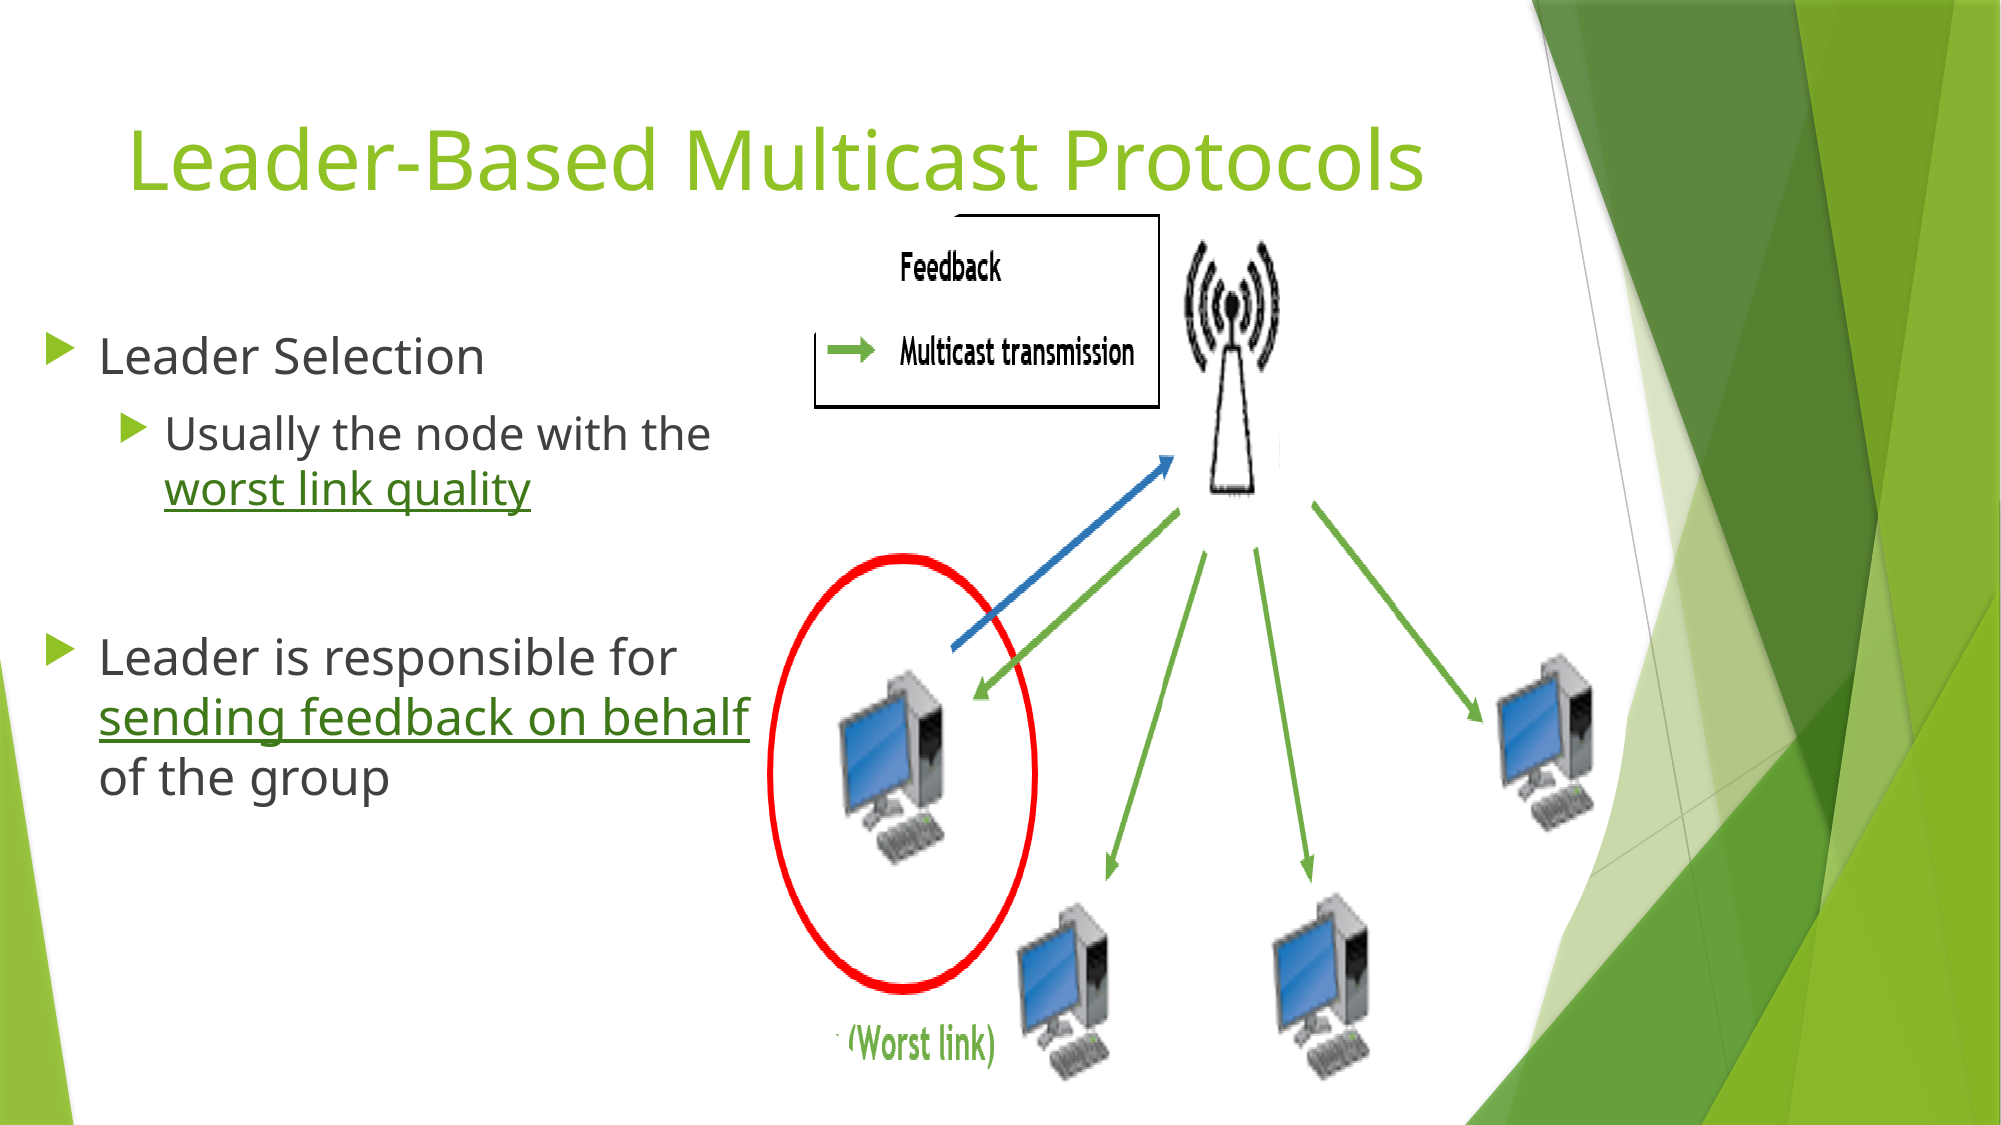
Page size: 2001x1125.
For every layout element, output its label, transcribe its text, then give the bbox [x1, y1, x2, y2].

title Leader-Based Multicast Protocols [111, 99, 1522, 316]
picture [696, 162, 1630, 1125]
list Leader Selection Usually the node with the worst link quality Leader is responsible for sending feedback on behalf of the group [27, 316, 691, 1059]
